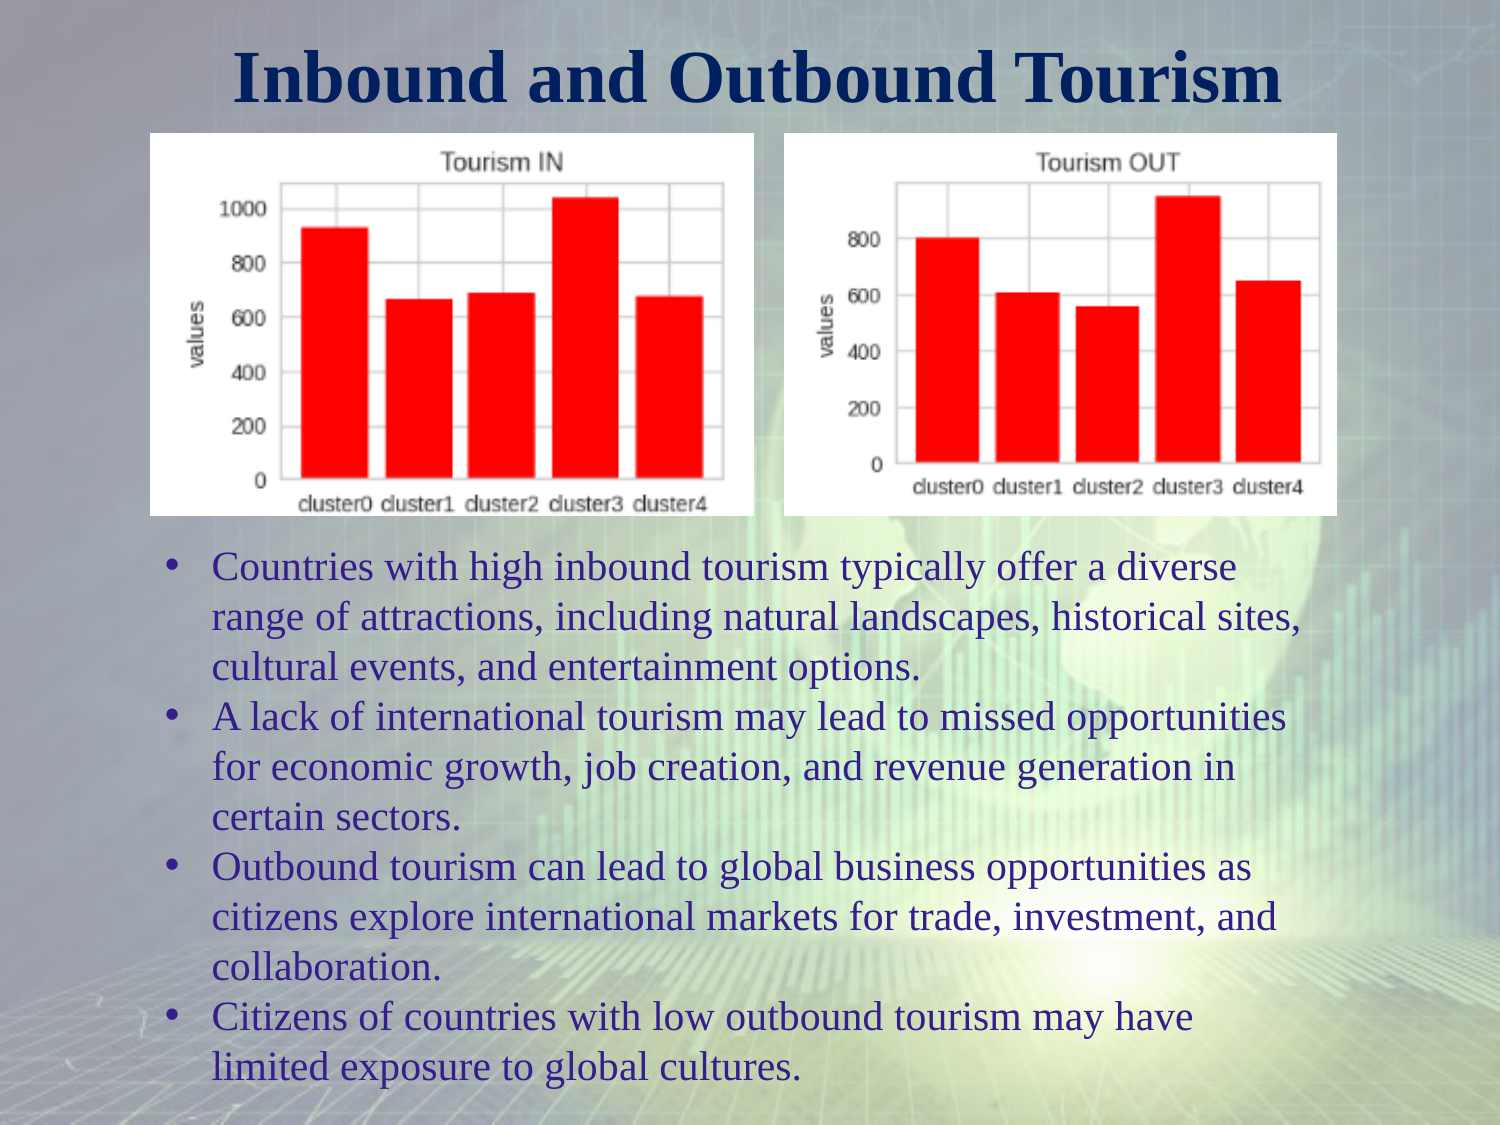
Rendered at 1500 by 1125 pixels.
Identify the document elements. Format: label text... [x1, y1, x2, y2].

picture [784, 133, 1337, 516]
text_box Countries with high inbound tourism typically offer a diverse range of attractions, including natural landscapes, historical sites, cultural events, and entertainment options. A lack of international tourism may lead to missed opportunities for economic growth, job creation, and revenue generation in certain sectors. Outbound tourism can lead to global business opportunities as citizens explore international markets for trade, investment, and collaboration. Citizens of countries with low outbound tourism may have limited exposure to global cultures. [150, 531, 1323, 1097]
picture [149, 133, 755, 516]
title Inbound and Outbound Tourism [14, 24, 1500, 216]
